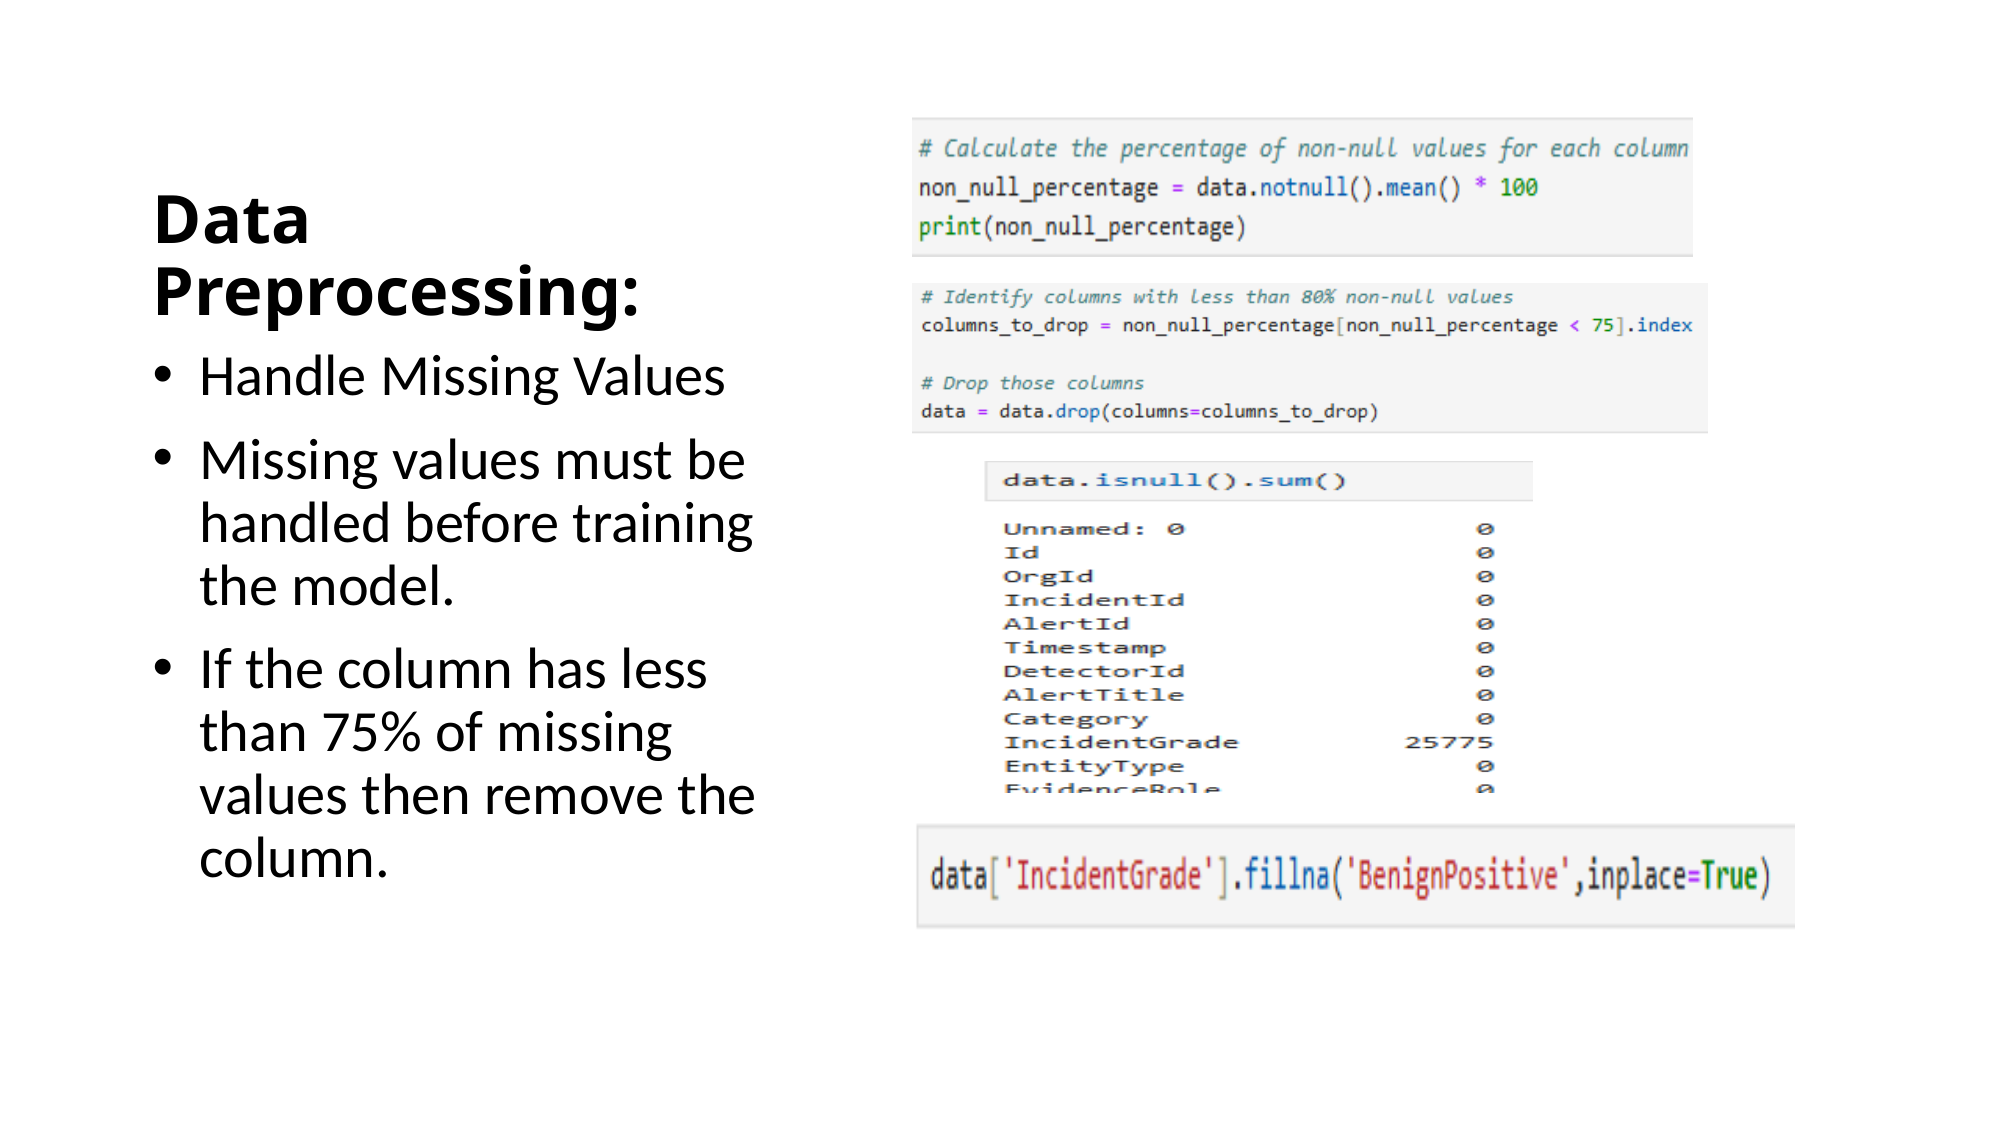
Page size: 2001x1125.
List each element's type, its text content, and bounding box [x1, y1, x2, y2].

picture [912, 116, 1693, 257]
picture [983, 461, 1533, 793]
picture [910, 815, 1795, 933]
list Handle Missing Values Missing values must be handled before training the model. If the column has less than 75% of missing values then remove the column. [137, 337, 783, 963]
title Data Preprocessing: [137, 75, 783, 337]
picture [912, 283, 1708, 435]
